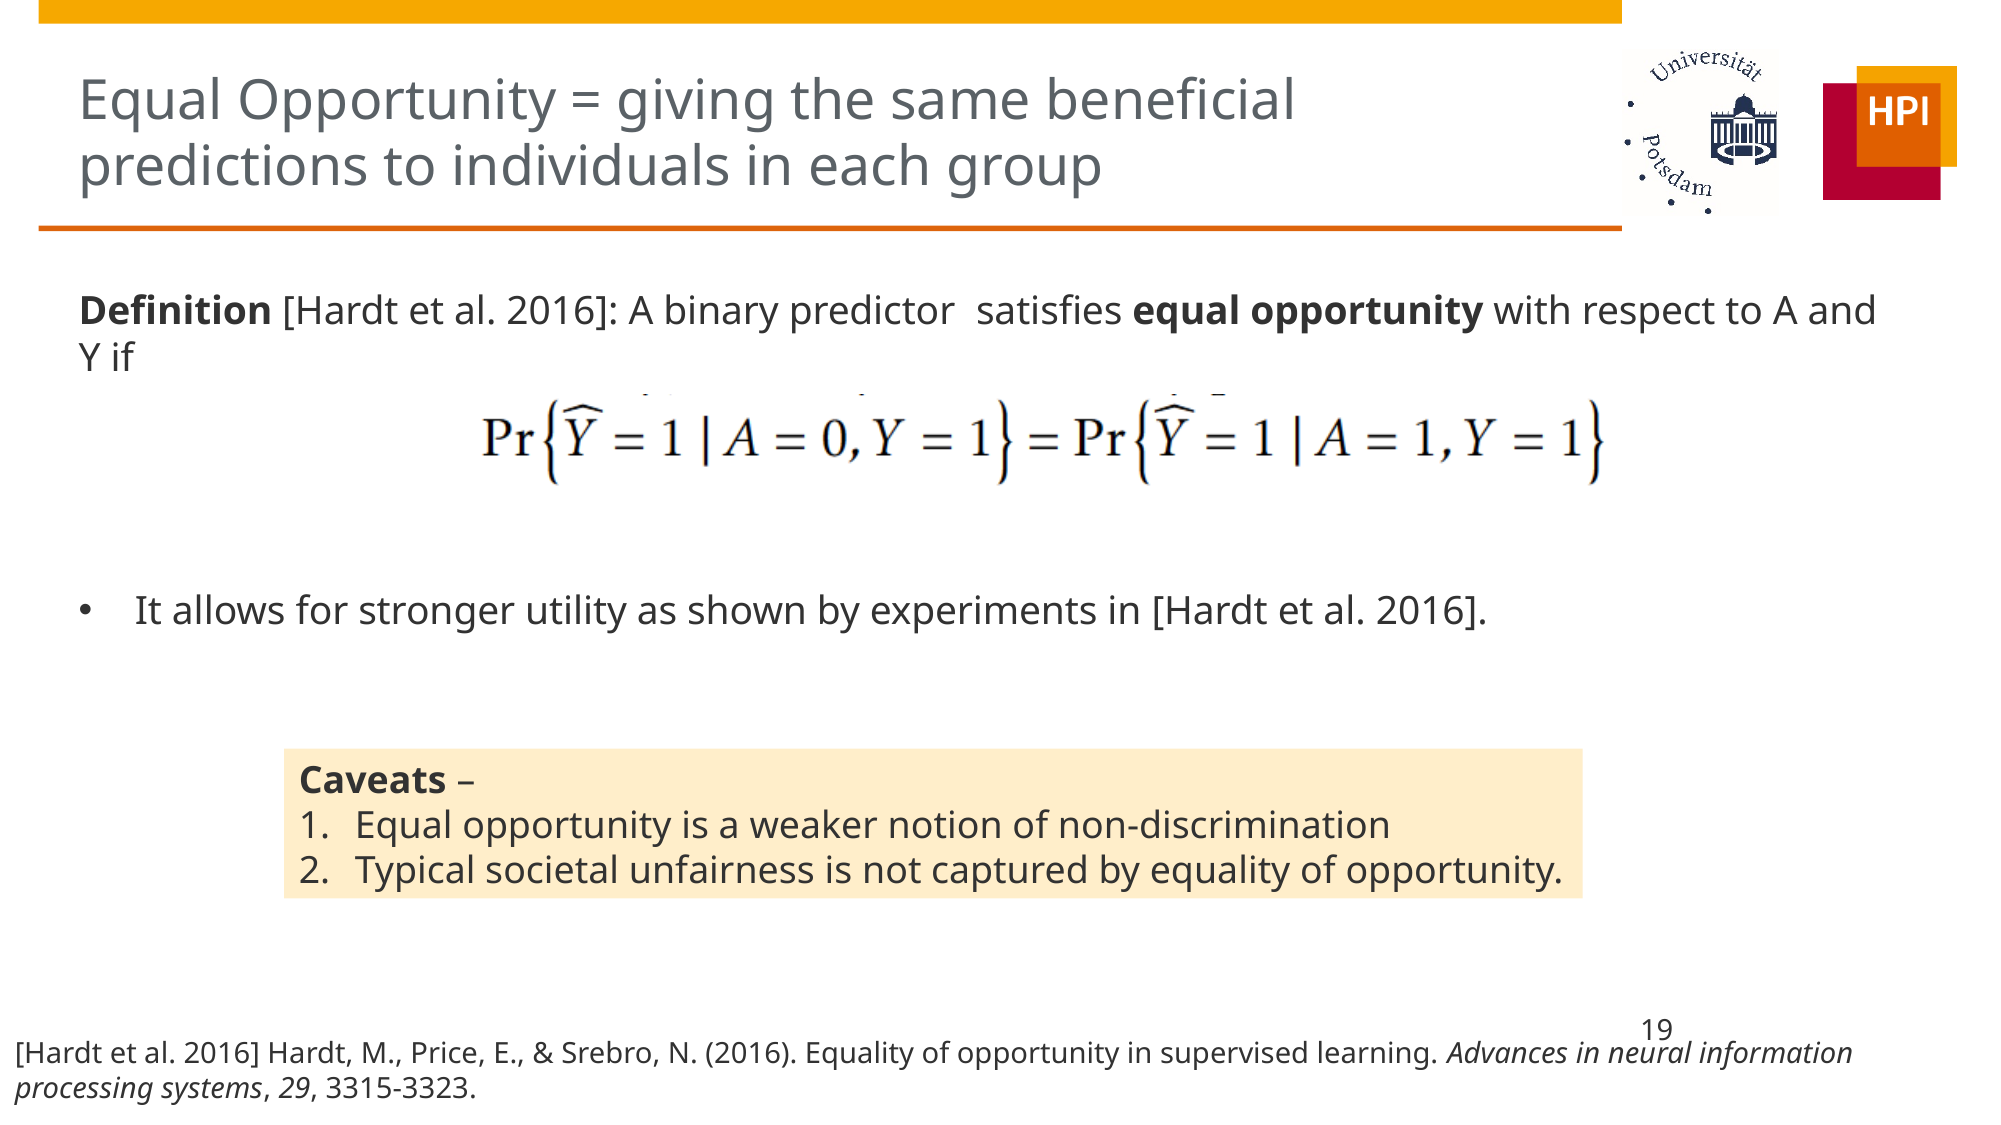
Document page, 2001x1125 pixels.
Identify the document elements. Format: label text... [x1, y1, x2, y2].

picture [473, 394, 1618, 489]
text_box Caveats – Equal opportunity is a weaker notion of non-discrimination Typical societal unfairness is not captured by equality of opportunity. [284, 748, 1583, 899]
picture [1622, 49, 1779, 216]
slide_number 19 [1622, 1011, 1961, 1051]
title Equal Opportunity = giving the same beneficial predictions to individuals in each group [78, 23, 1583, 227]
text_box [Hardt et al. 2016] Hardt, M., Price, E., & Srebro, N. (2016). Equality of opportunity in supervised learning. Advances in neural information processing systems, 29, 3315-3323. [0, 1027, 2000, 1112]
picture [1823, 66, 1957, 200]
